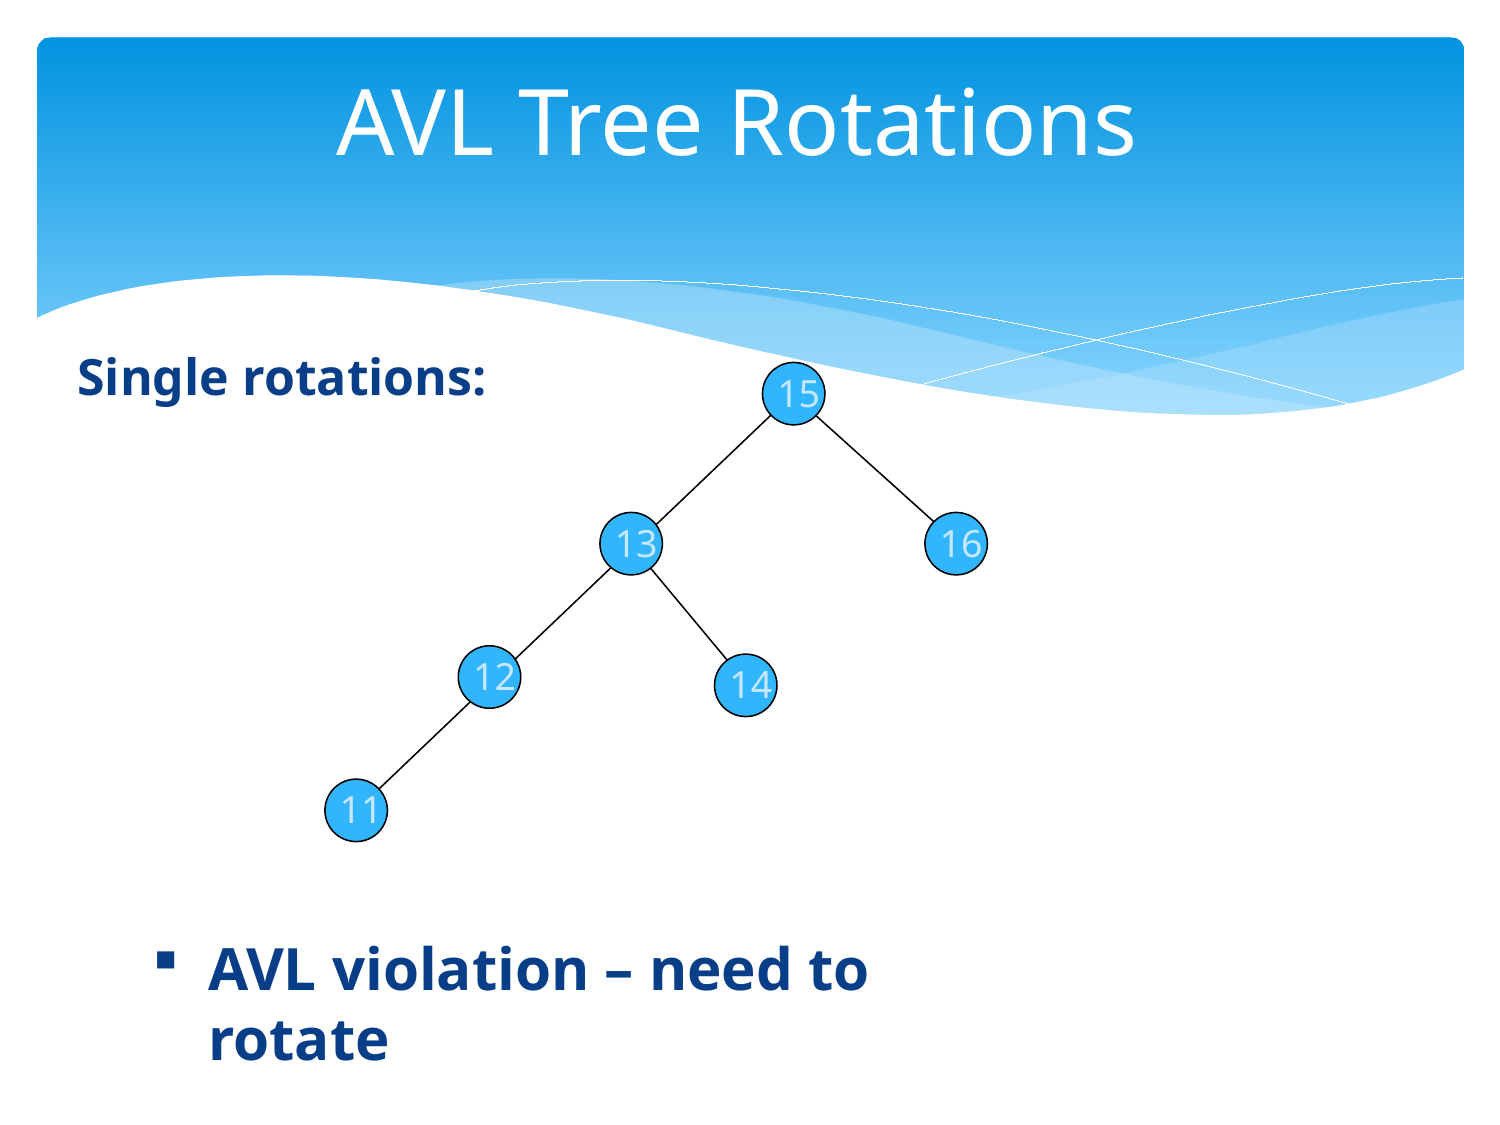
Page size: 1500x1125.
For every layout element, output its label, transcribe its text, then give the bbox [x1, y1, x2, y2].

text_box 13 [599, 512, 675, 573]
text_box 15 [762, 362, 838, 423]
text_box 14 [714, 654, 790, 714]
text_box AVL violation – need to rotate [137, 924, 1063, 1025]
list Single rotations: [62, 337, 1463, 438]
text_box 12 [458, 645, 534, 706]
title AVL Tree Rotations [99, 24, 1375, 213]
text_box 11 [324, 779, 400, 839]
text_box 16 [924, 512, 1000, 573]
